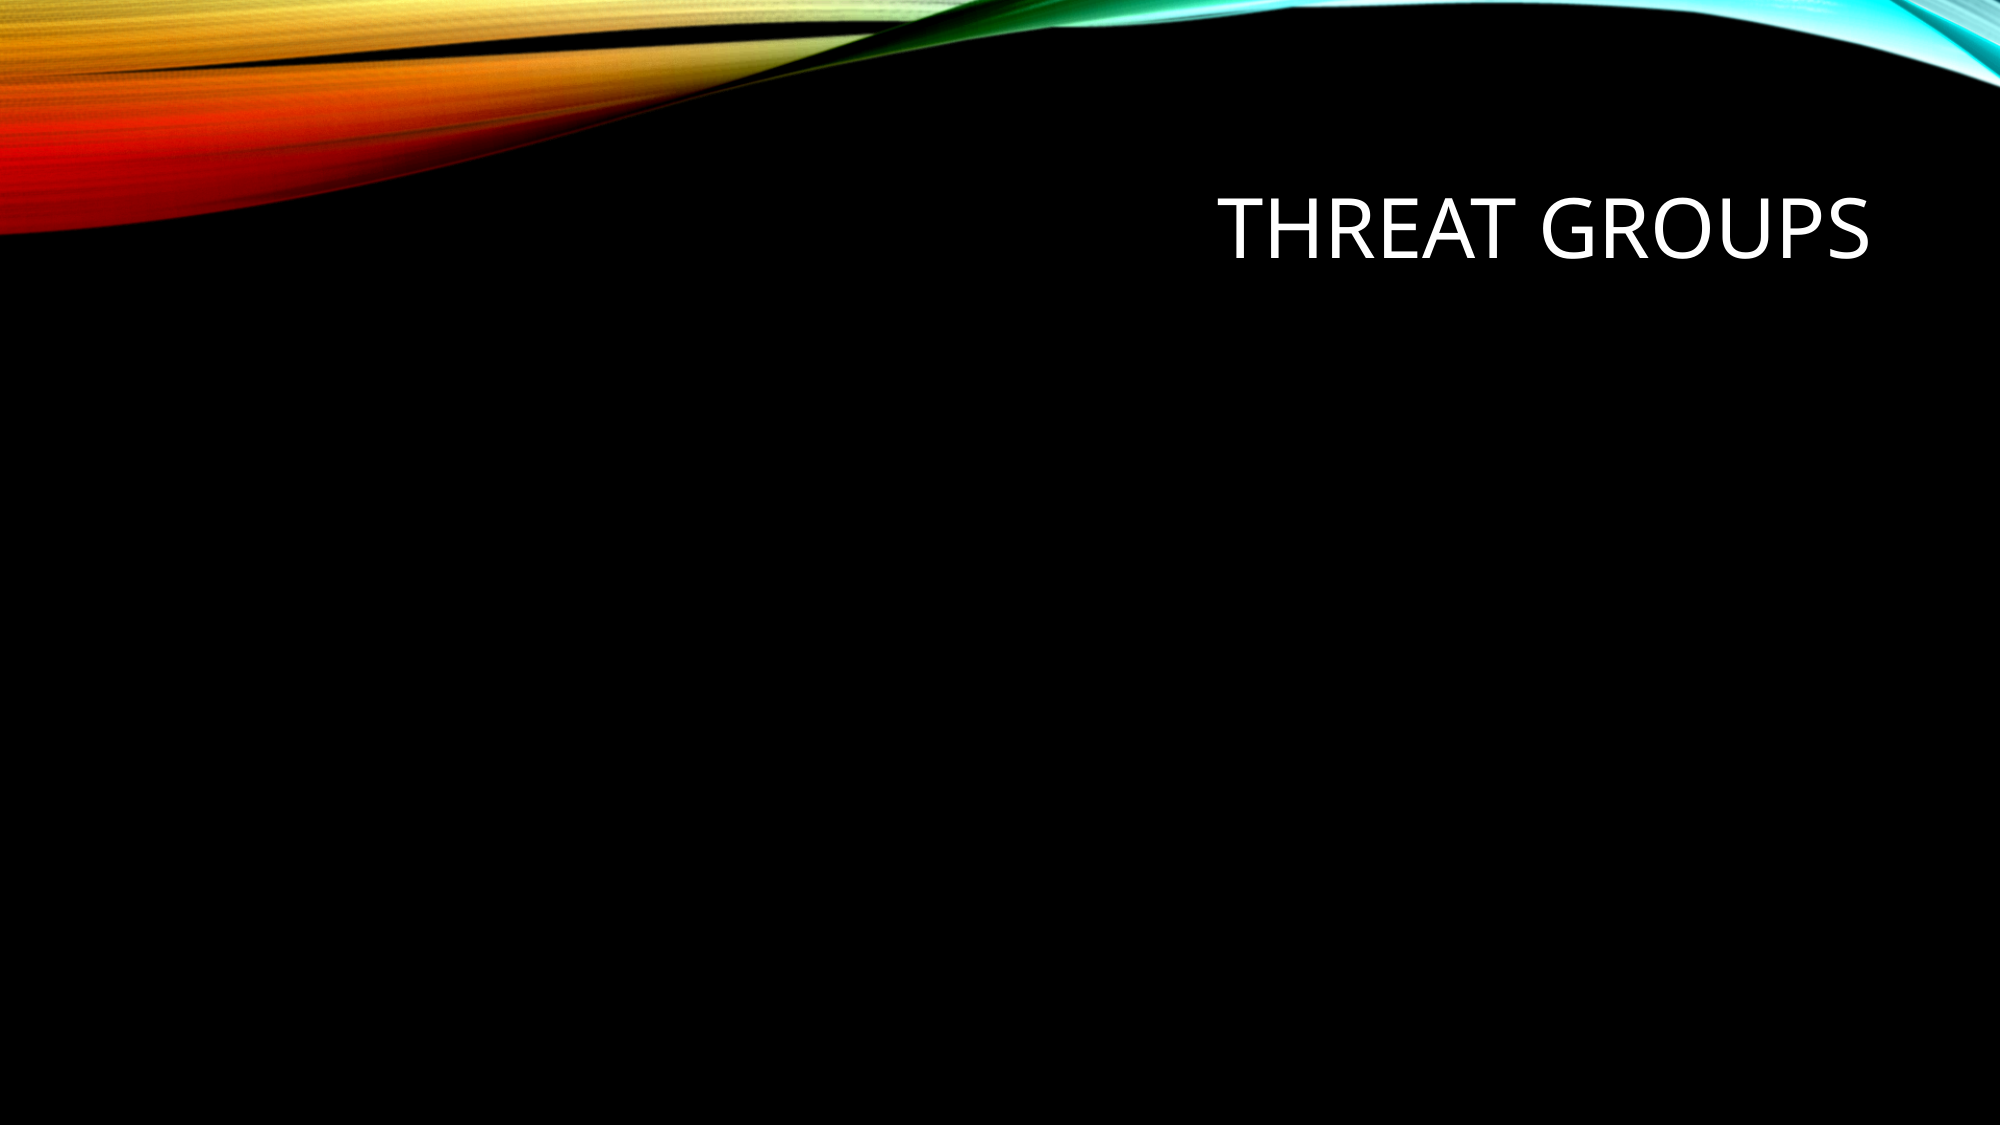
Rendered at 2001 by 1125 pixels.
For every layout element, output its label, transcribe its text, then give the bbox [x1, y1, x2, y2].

title Threat Groups [474, 125, 1888, 338]
picture [0, 0, 2000, 237]
